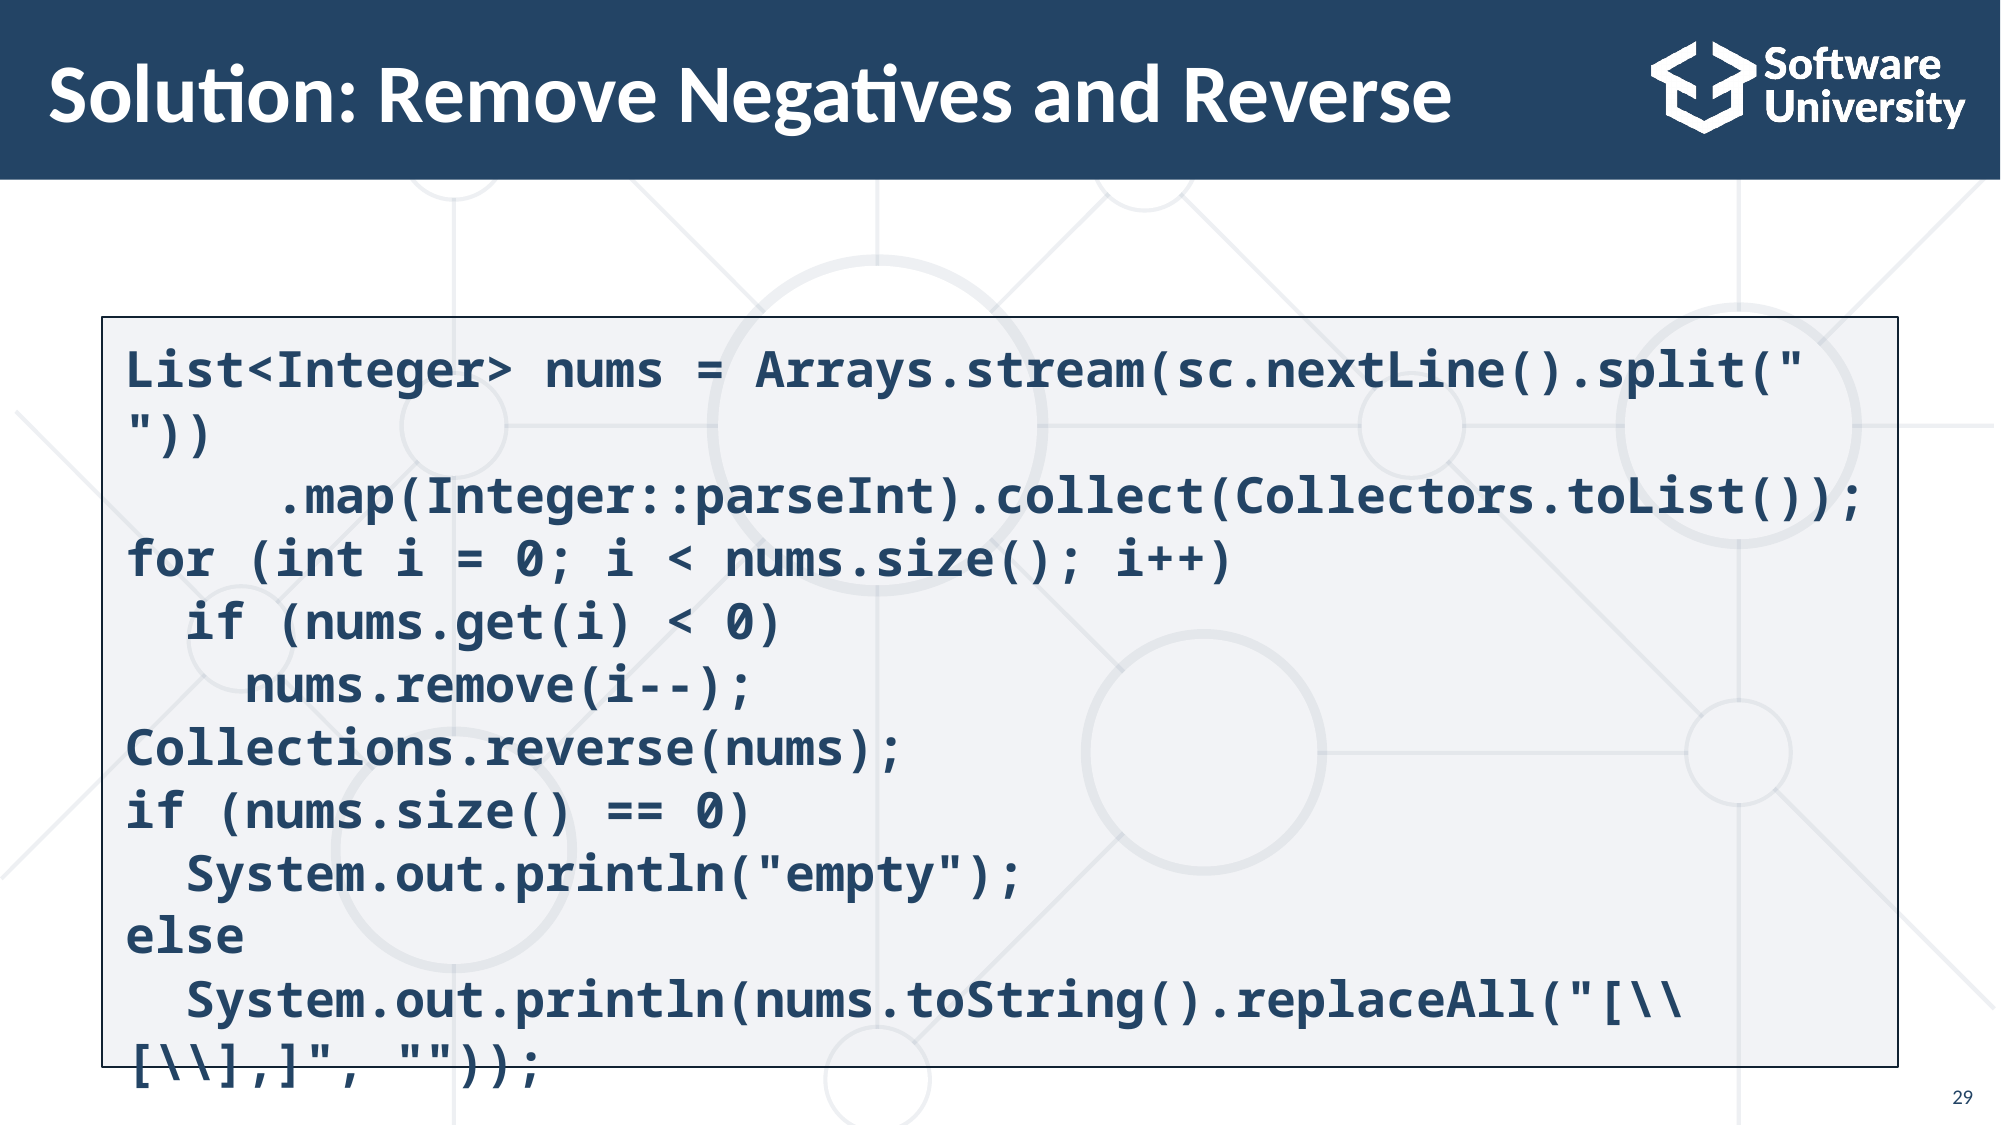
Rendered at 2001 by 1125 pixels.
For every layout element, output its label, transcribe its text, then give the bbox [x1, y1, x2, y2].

title Solution: Remove Negatives and Reverse [31, 16, 1625, 162]
list List<Integer> nums = Arrays.stream(sc.nextLine().split(" ")) .map(Integer::parseInt).collect(Collectors.toList()); for (int i = 0; i < nums.size(); i++) if (nums.get(i) < 0) nums.remove(i--); Collections.reverse(nums); if (nums.size() == 0) System.out.println("empty"); else System.out.println(nums.toString().replaceAll("[\\[\\],]", "")); [101, 316, 1899, 1068]
picture [1651, 41, 1966, 134]
slide_number 29 [1927, 1067, 1989, 1117]
